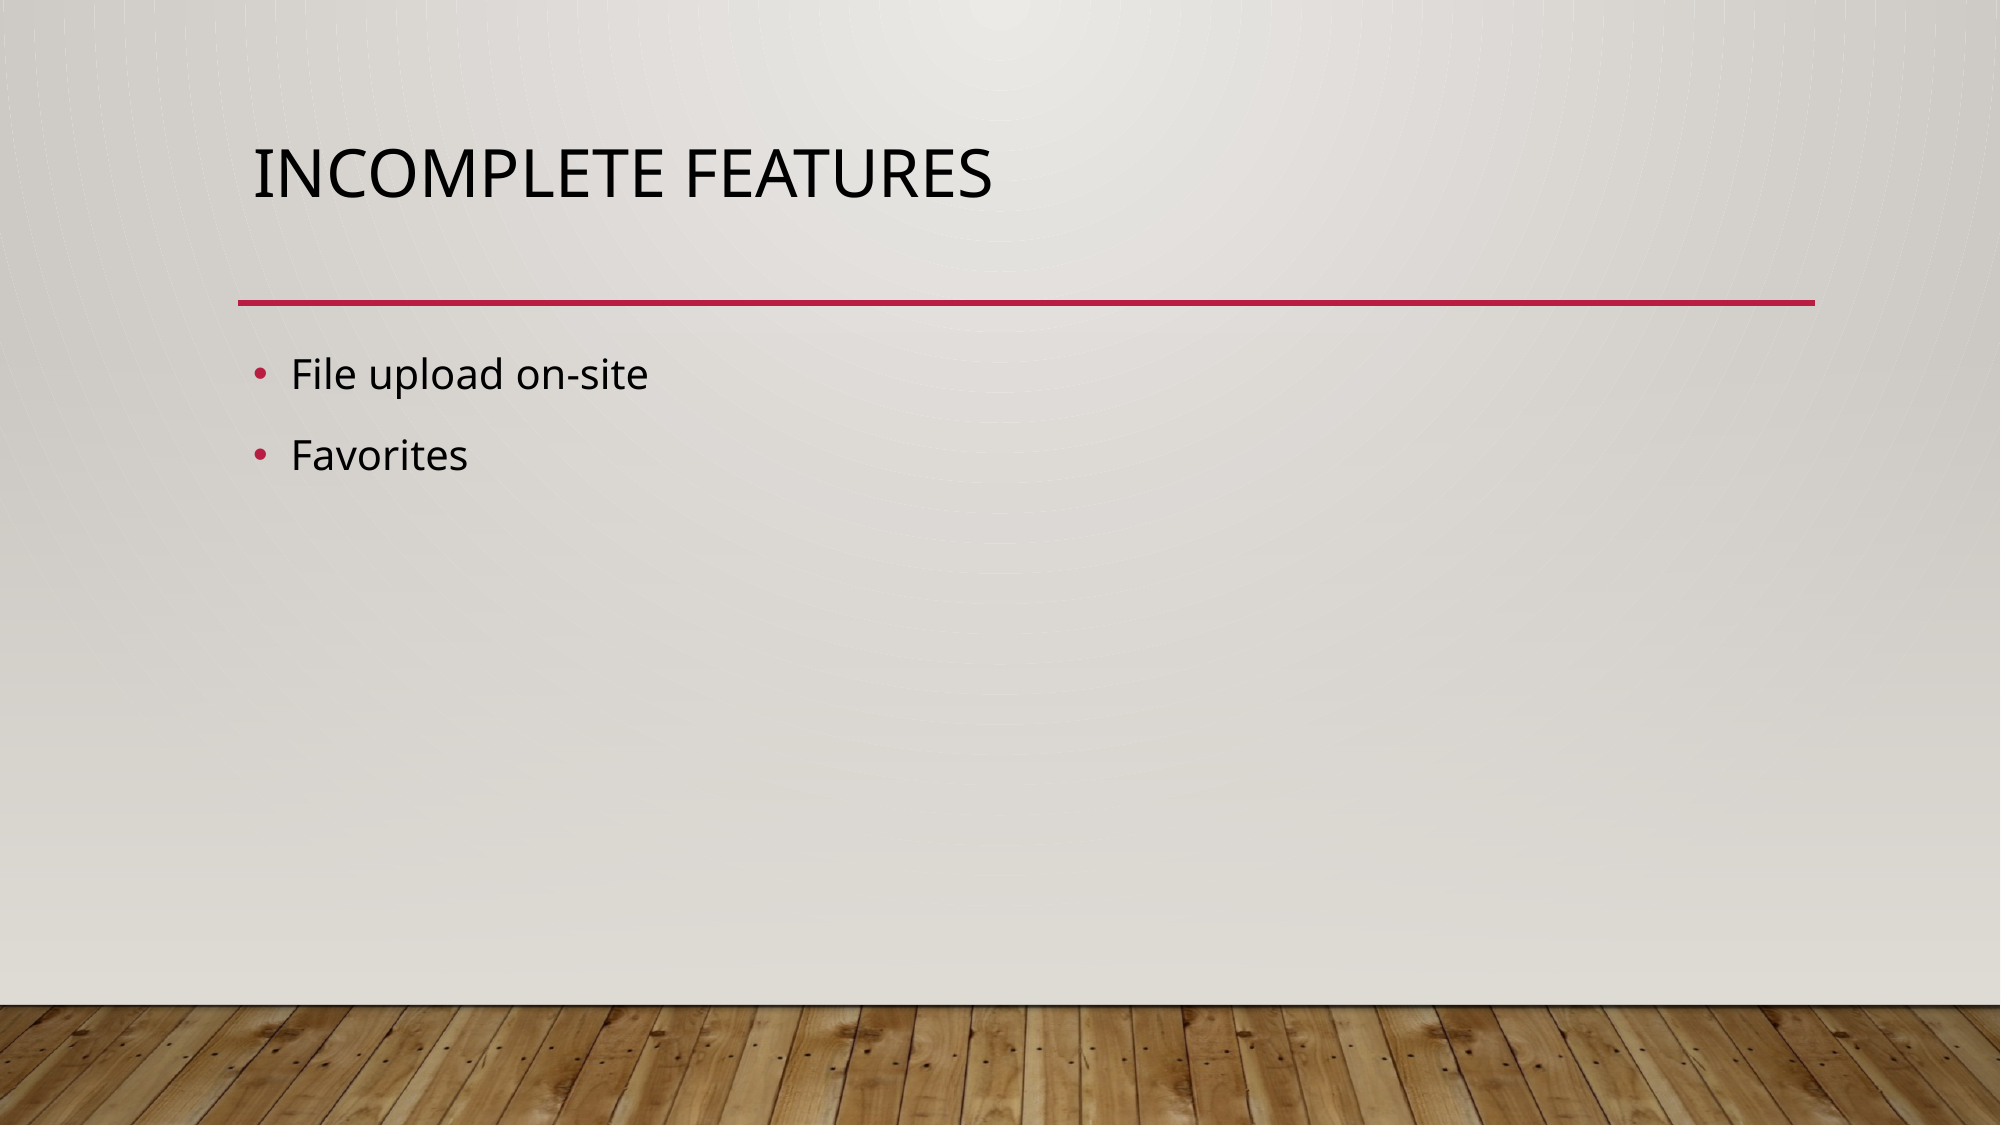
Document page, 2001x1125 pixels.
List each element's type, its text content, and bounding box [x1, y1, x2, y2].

picture [0, 1005, 2000, 1125]
list File upload on-site Favorites [238, 330, 1814, 897]
title Incomplete features [238, 131, 1814, 305]
